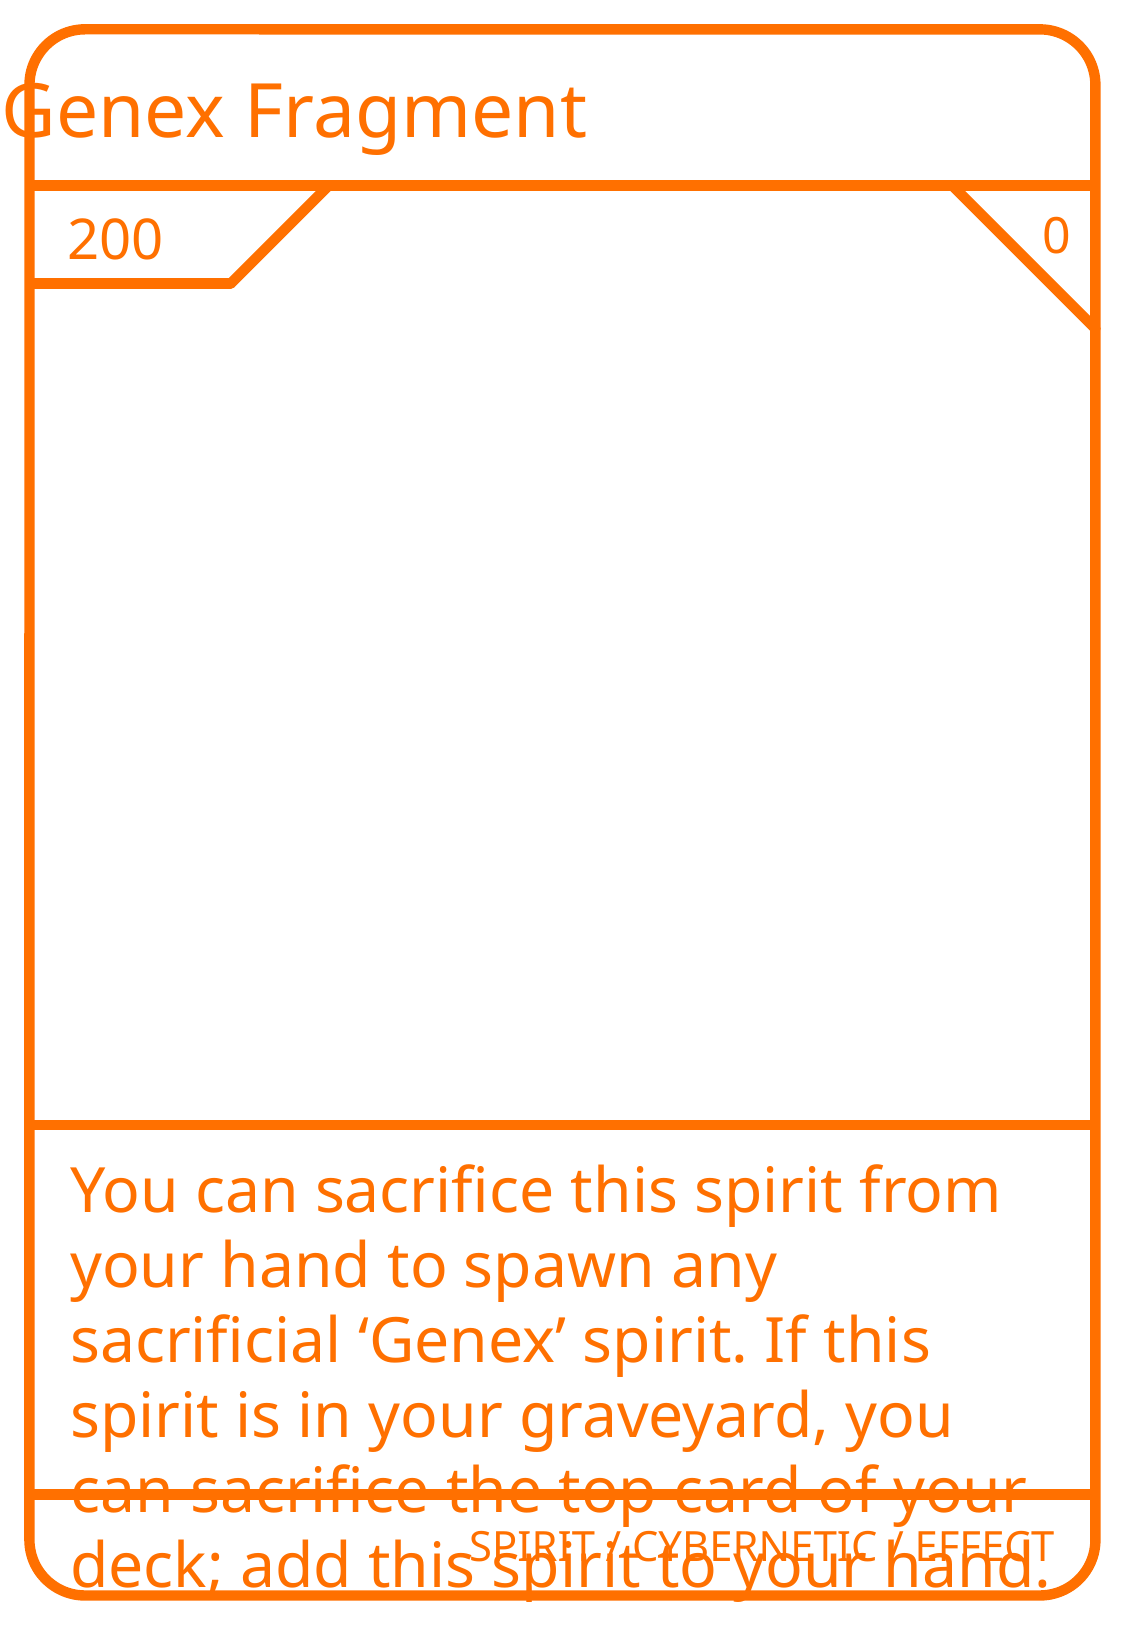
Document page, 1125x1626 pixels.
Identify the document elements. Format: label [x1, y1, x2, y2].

text_box [0, 0, 1125, 1625]
